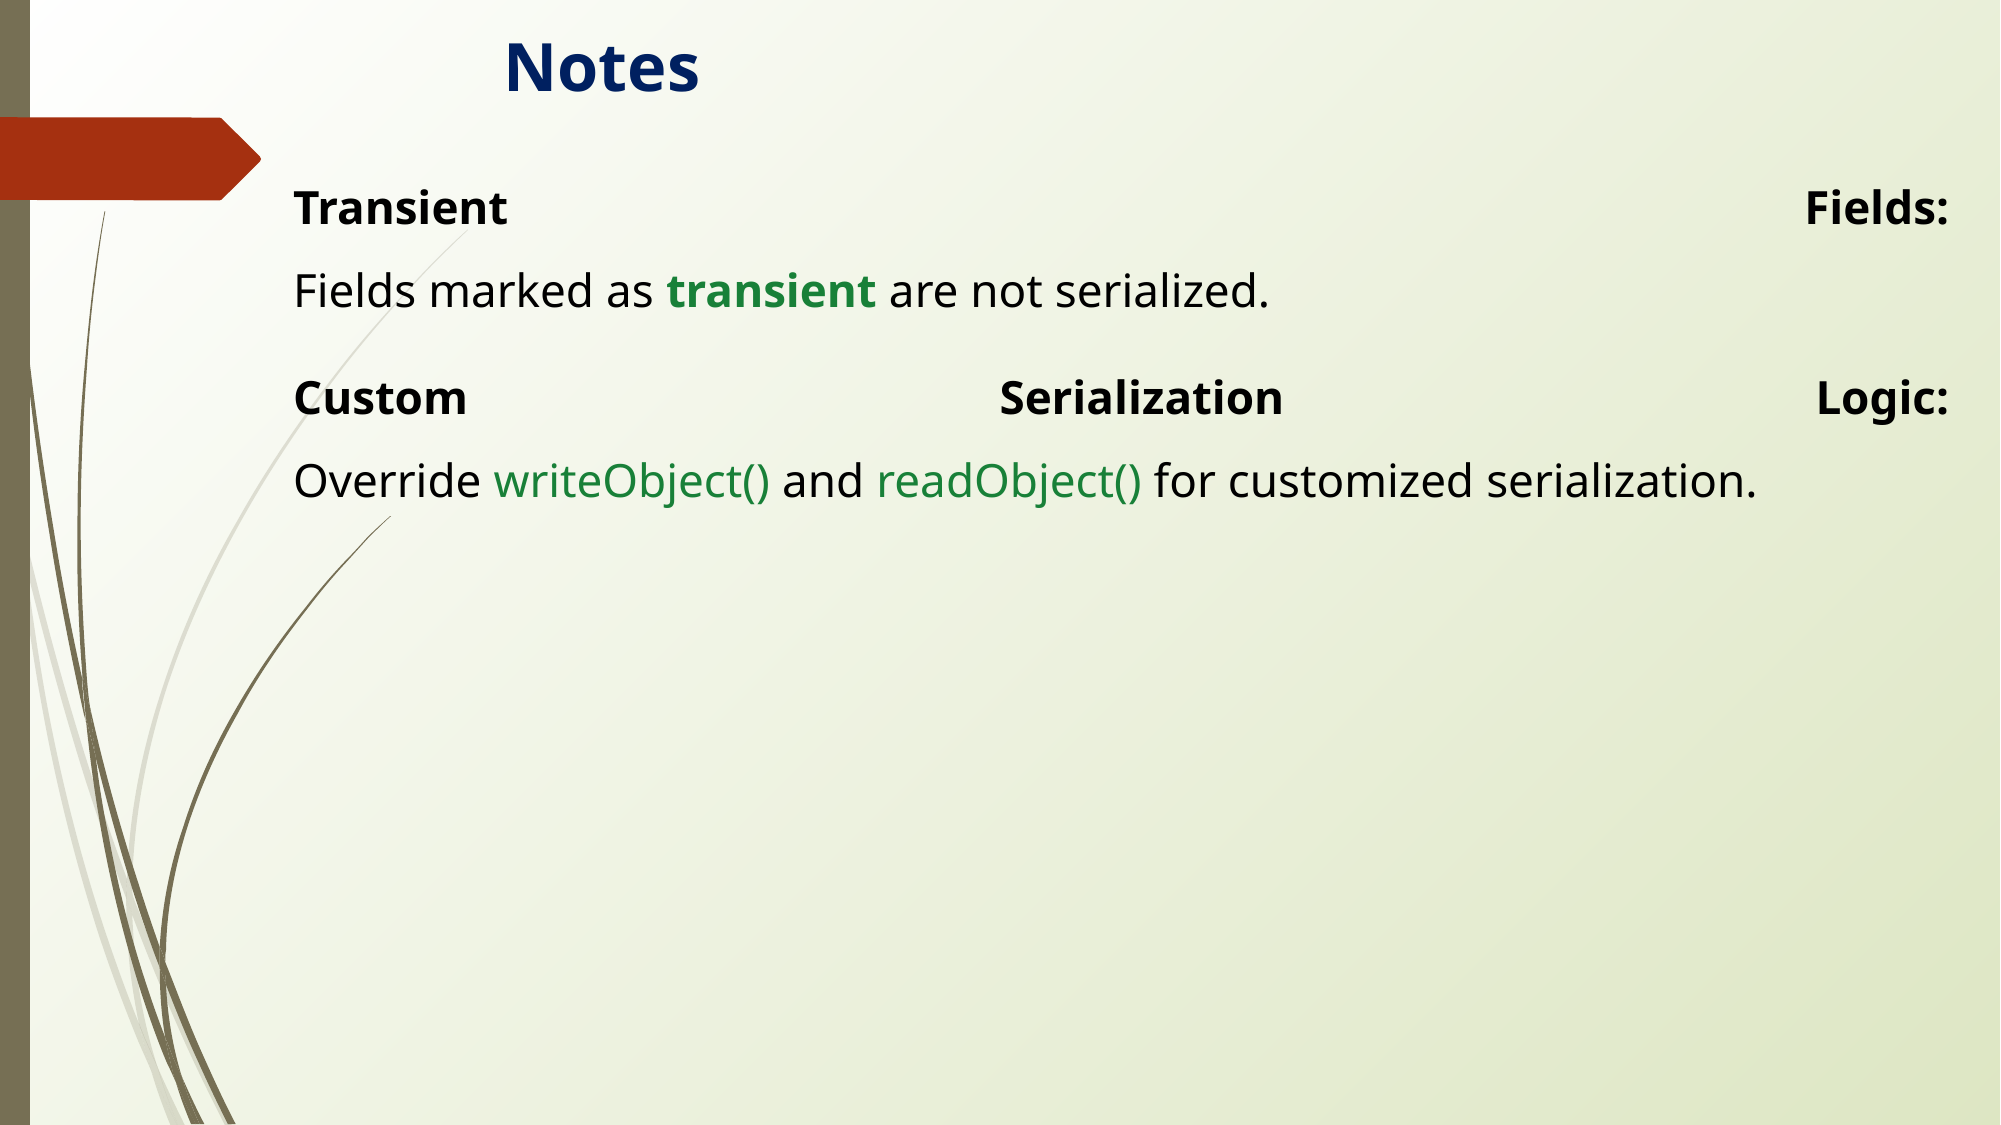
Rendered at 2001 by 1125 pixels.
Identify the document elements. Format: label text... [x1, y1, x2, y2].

text_box Transient Fields: Fields marked as transient are not serialized. Custom Serialization Logic: Override writeObject() and readObject() for customized serialization. [278, 144, 1965, 599]
text_box Notes [470, 17, 1789, 113]
text_box [162, 101, 1718, 163]
